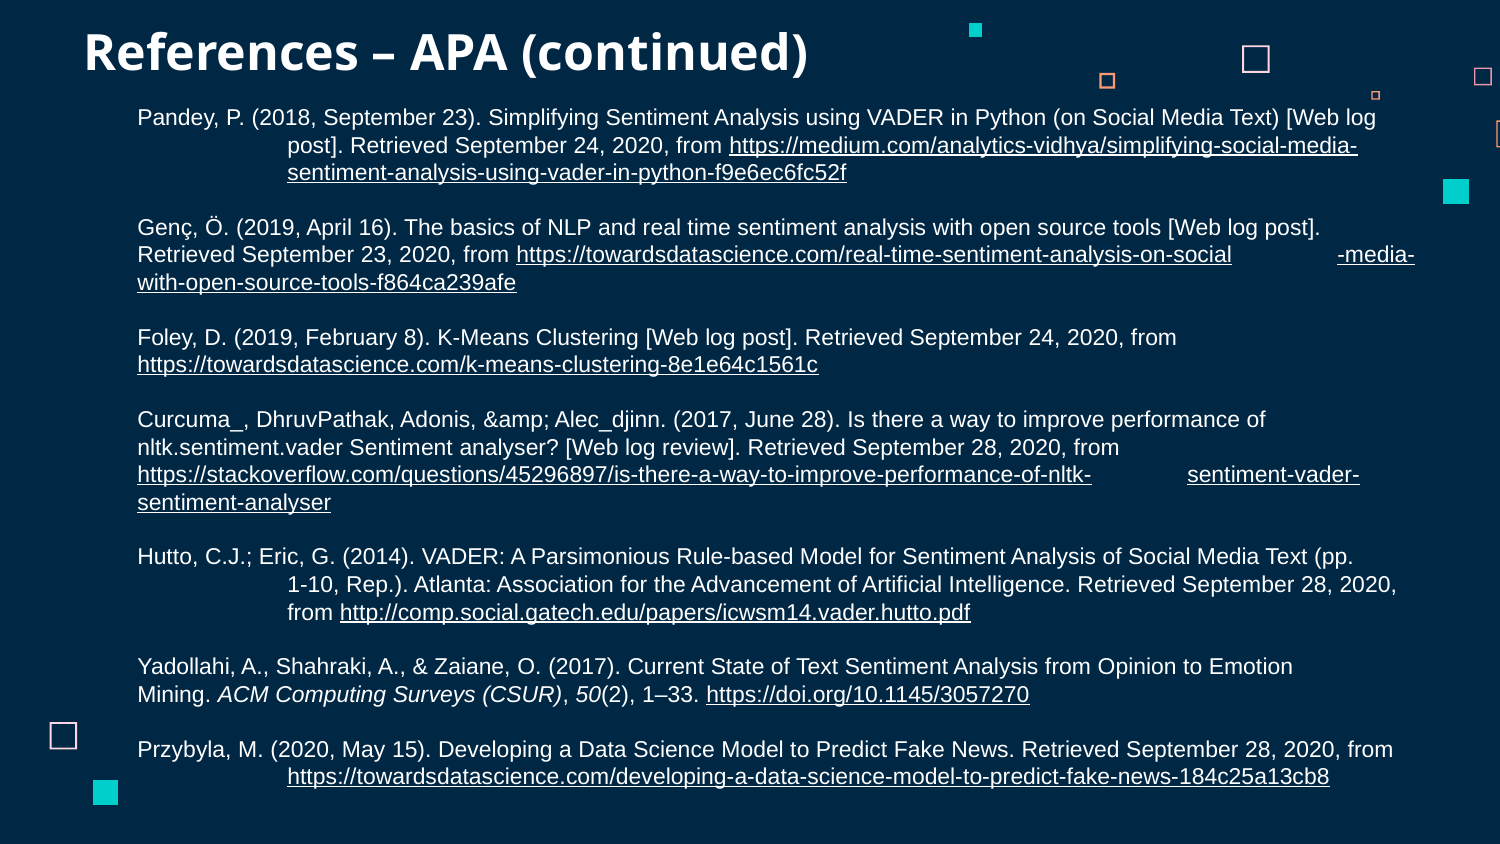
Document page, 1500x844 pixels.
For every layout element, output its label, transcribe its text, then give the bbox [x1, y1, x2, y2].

text_box Pandey, P. (2018, September 23). Simplifying Sentiment Analysis using VADER in Python (on Social Media Text) [Web log post]. Retrieved September 24, 2020, from https://medium.com/analytics-vidhya/simplifying-social-media- sentiment-analysis-using-vader-in-python-f9e6ec6fc52f Genç, Ö. (2019, April 16). The basics of NLP and real time sentiment analysis with open source tools [Web log post]. Retrieved September 23, 2020, from https://towardsdatascience.com/real-time-sentiment-analysis-on-social -media-with-open-source-tools-f864ca239afe Foley, D. (2019, February 8). K-Means Clustering [Web log post]. Retrieved September 24, 2020, from https://towardsdatascience.com/k-means-clustering-8e1e64c1561c Curcuma_, DhruvPathak, Adonis, &amp; Alec_djinn. (2017, June 28). Is there a way to improve performance of nltk.sentiment.vader Sentiment analyser? [Web log review]. Retrieved September 28, 2020, from https://stackoverflow.com/questions/45296897/is-there-a-way-to-improve-performance-of-nltk- sentiment-vader-sentiment-analyser Hutto, C.J.; Eric, G. (2014). VADER: A Parsimonious Rule-based Model for Sentiment Analysis of Social Media Text (pp. 1-10, Rep.). Atlanta: Association for the Advancement of Artificial Intelligence. Retrieved September 28, 2020, from http://comp.social.gatech.edu/papers/icwsm14.vader.hutto.pdf Yadollahi, A., Shahraki, A., & Zaiane, O. (2017). Current State of Text Sentiment Analysis from Opinion to Emotion Mining. ACM Computing Surveys (CSUR), 50(2), 1–33. https://doi.org/10.1145/3057270 Przybyla, M. (2020, May 15). Developing a Data Science Model to Predict Fake News. Retrieved September 28, 2020, from https://towardsdatascience.com/developing-a-data-science-model-to-predict-fake-news-184c25a13cb8 [122, 95, 1431, 825]
title References – APA (continued) [68, 0, 845, 96]
